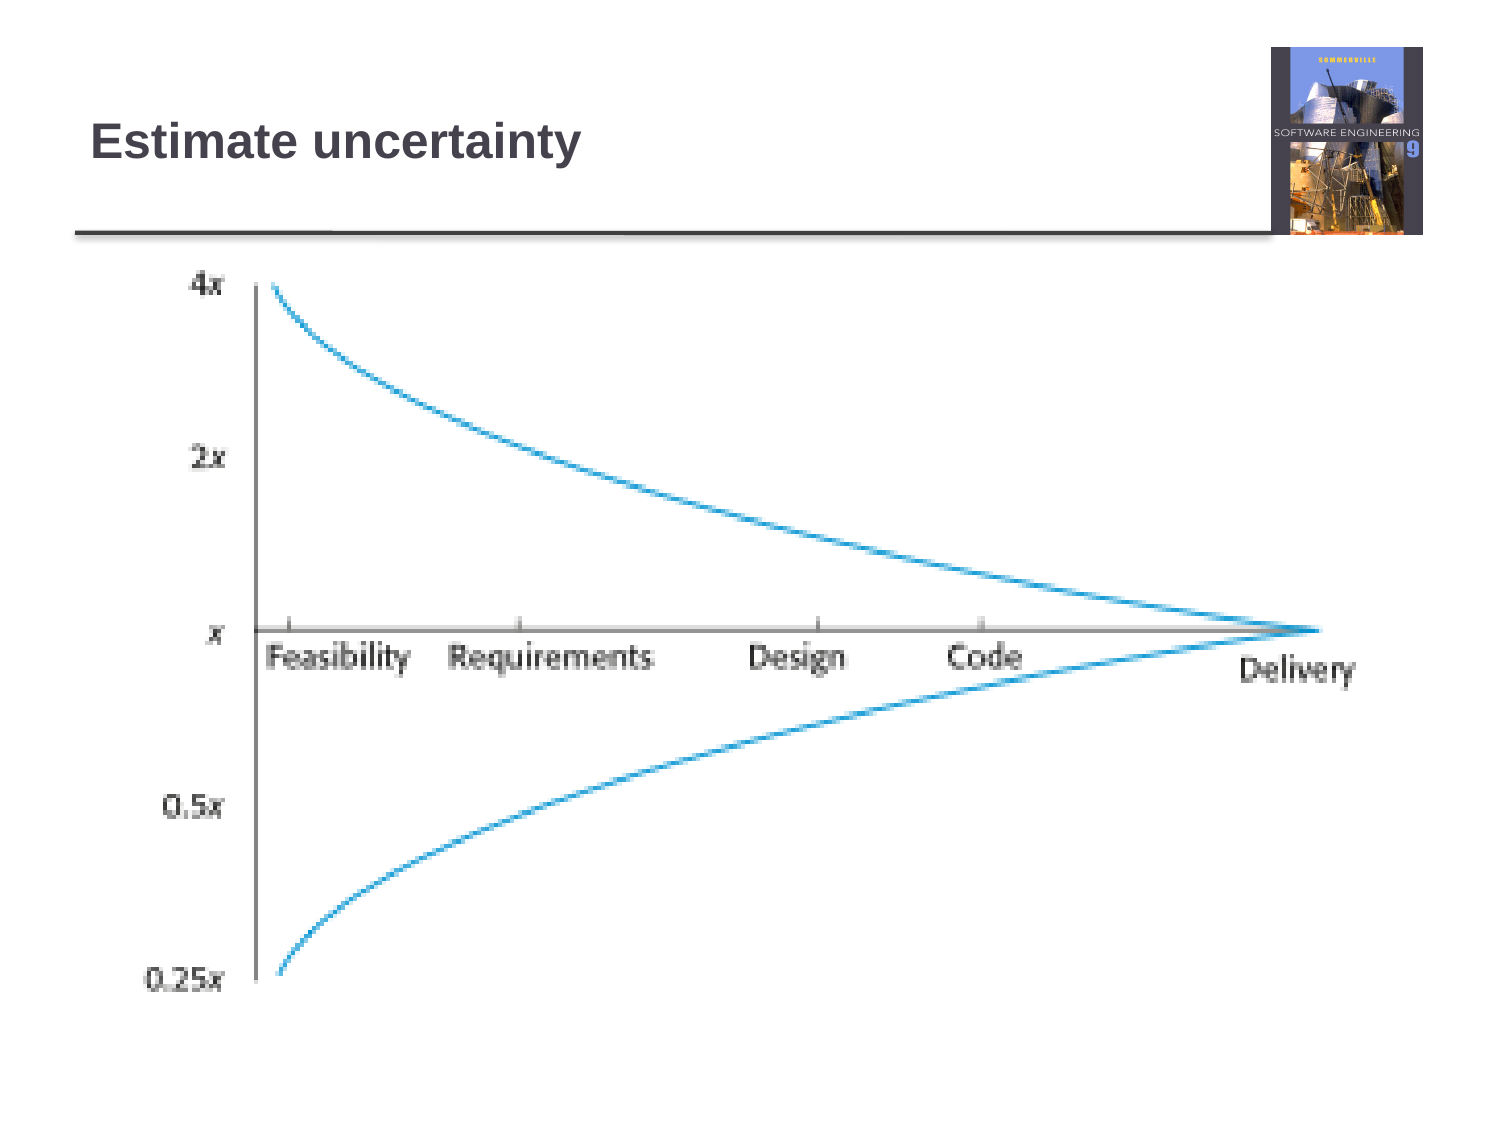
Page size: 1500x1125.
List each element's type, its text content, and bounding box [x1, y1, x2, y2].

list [74, 262, 1426, 1006]
picture [1272, 47, 1423, 235]
title Estimate uncertainty [74, 44, 1272, 233]
